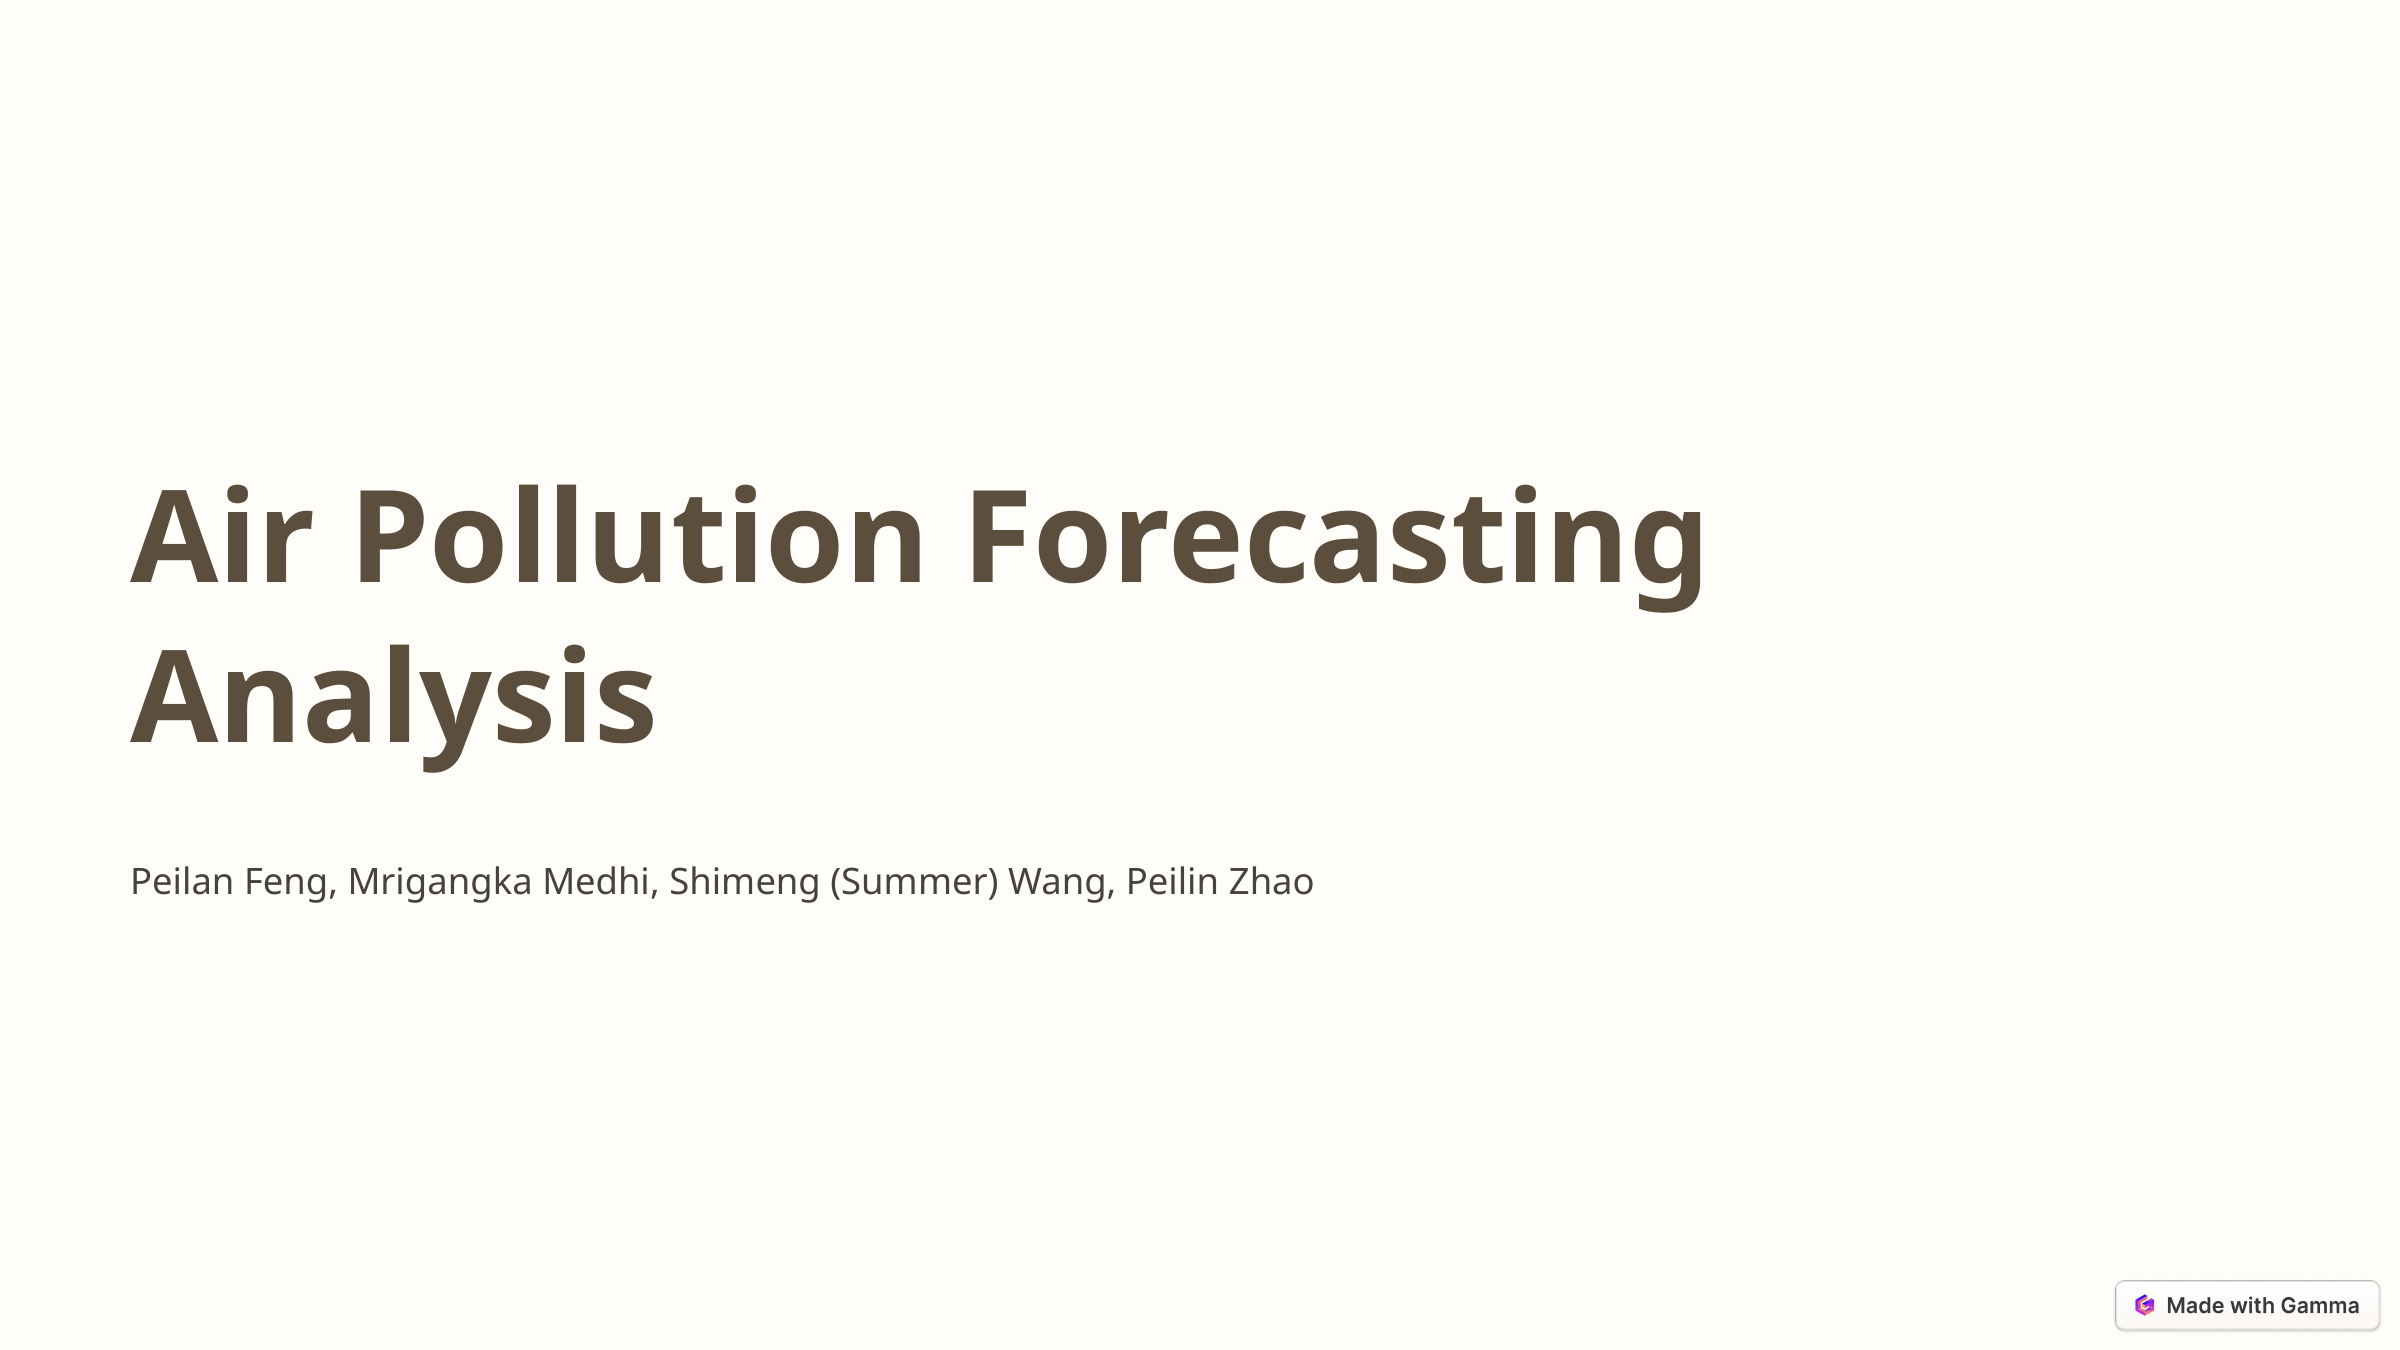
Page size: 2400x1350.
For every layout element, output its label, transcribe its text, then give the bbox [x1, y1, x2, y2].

text_box Peilan Feng, Mrigangka Medhi, Shimeng (Summer) Wang, Peilin Zhao [130, 842, 2270, 903]
picture [2106, 1271, 2389, 1339]
text_box Air Pollution Forecasting Analysis [130, 447, 2270, 769]
